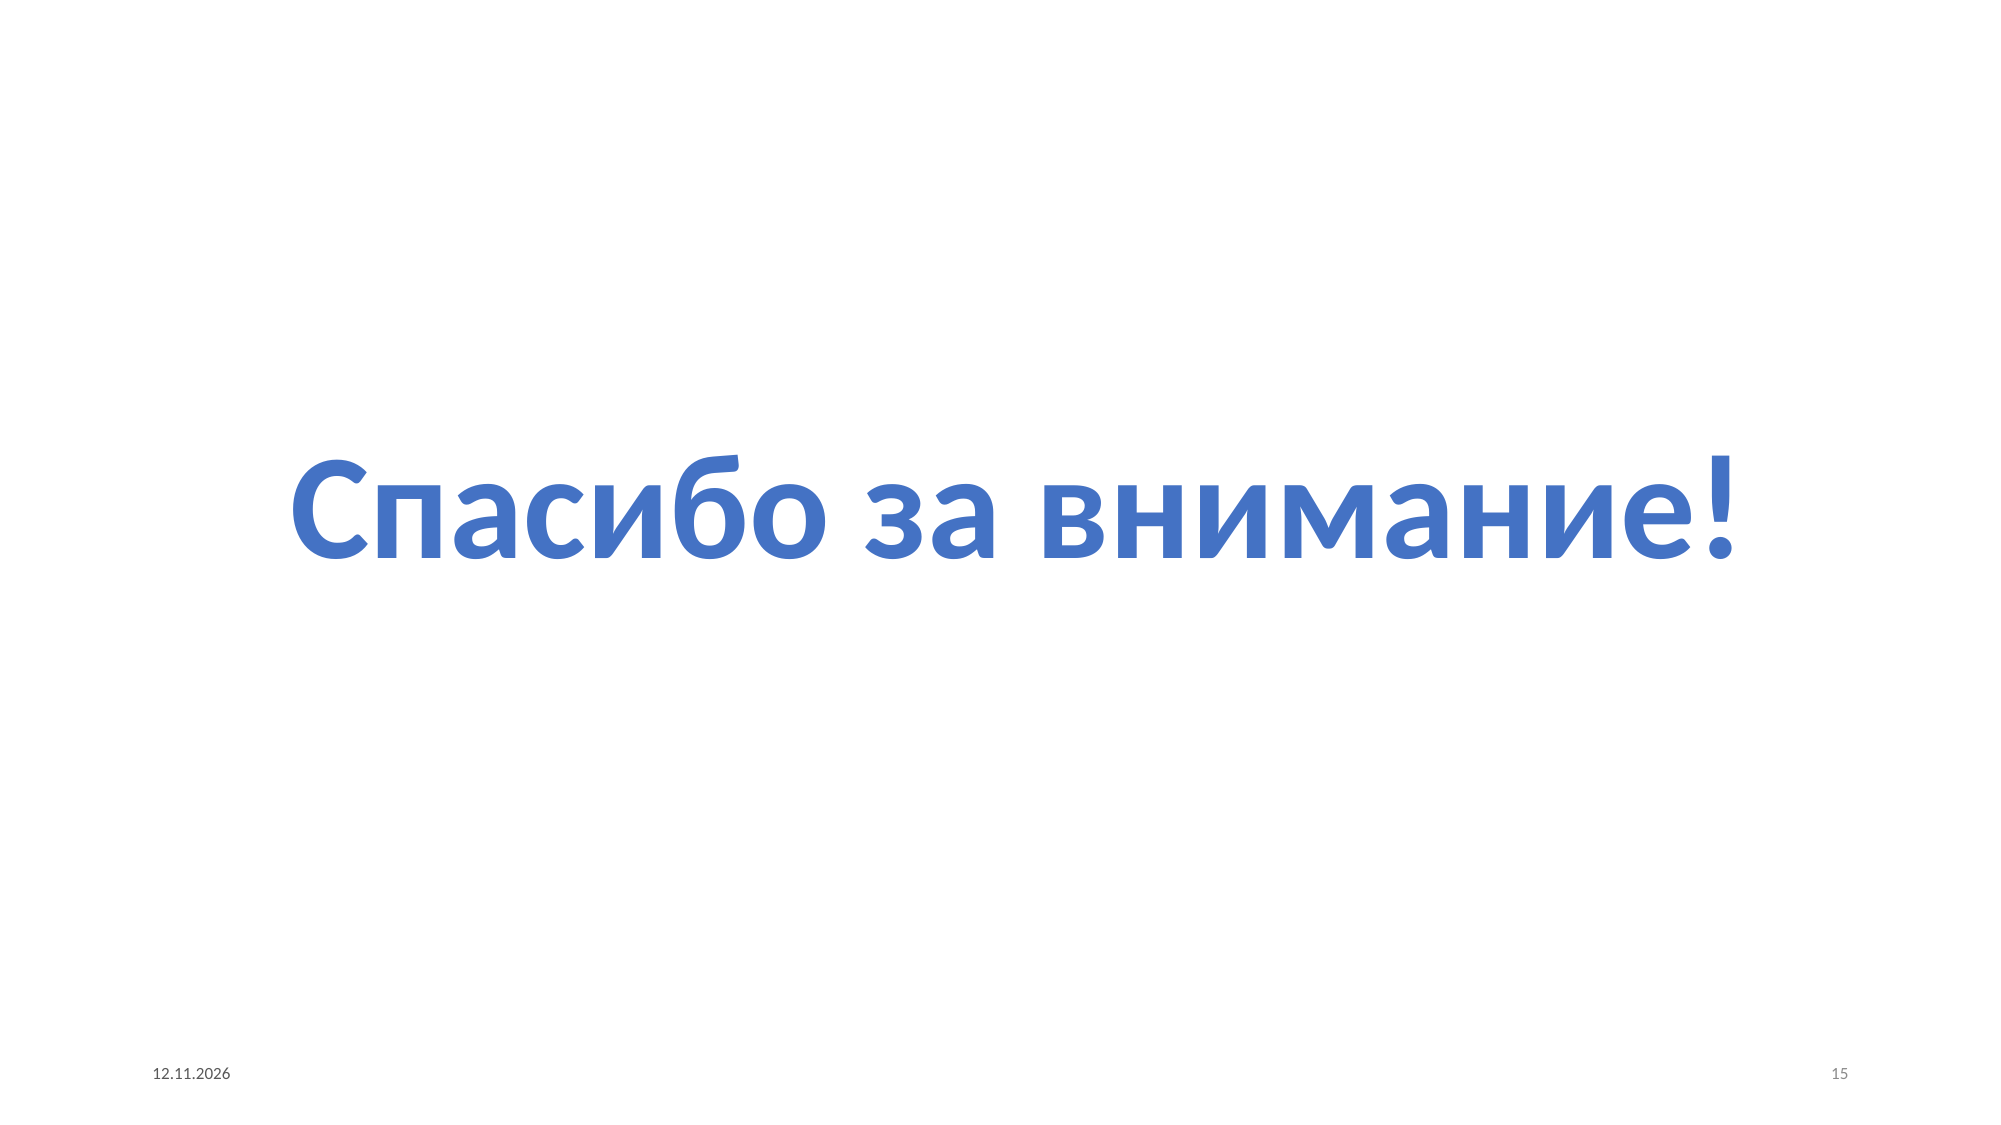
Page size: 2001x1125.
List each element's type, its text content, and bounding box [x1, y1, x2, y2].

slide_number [137, 1042, 588, 1103]
text_box Спасибо за внимание! [274, 400, 1762, 596]
slide_number 15 [1413, 1042, 1864, 1103]
